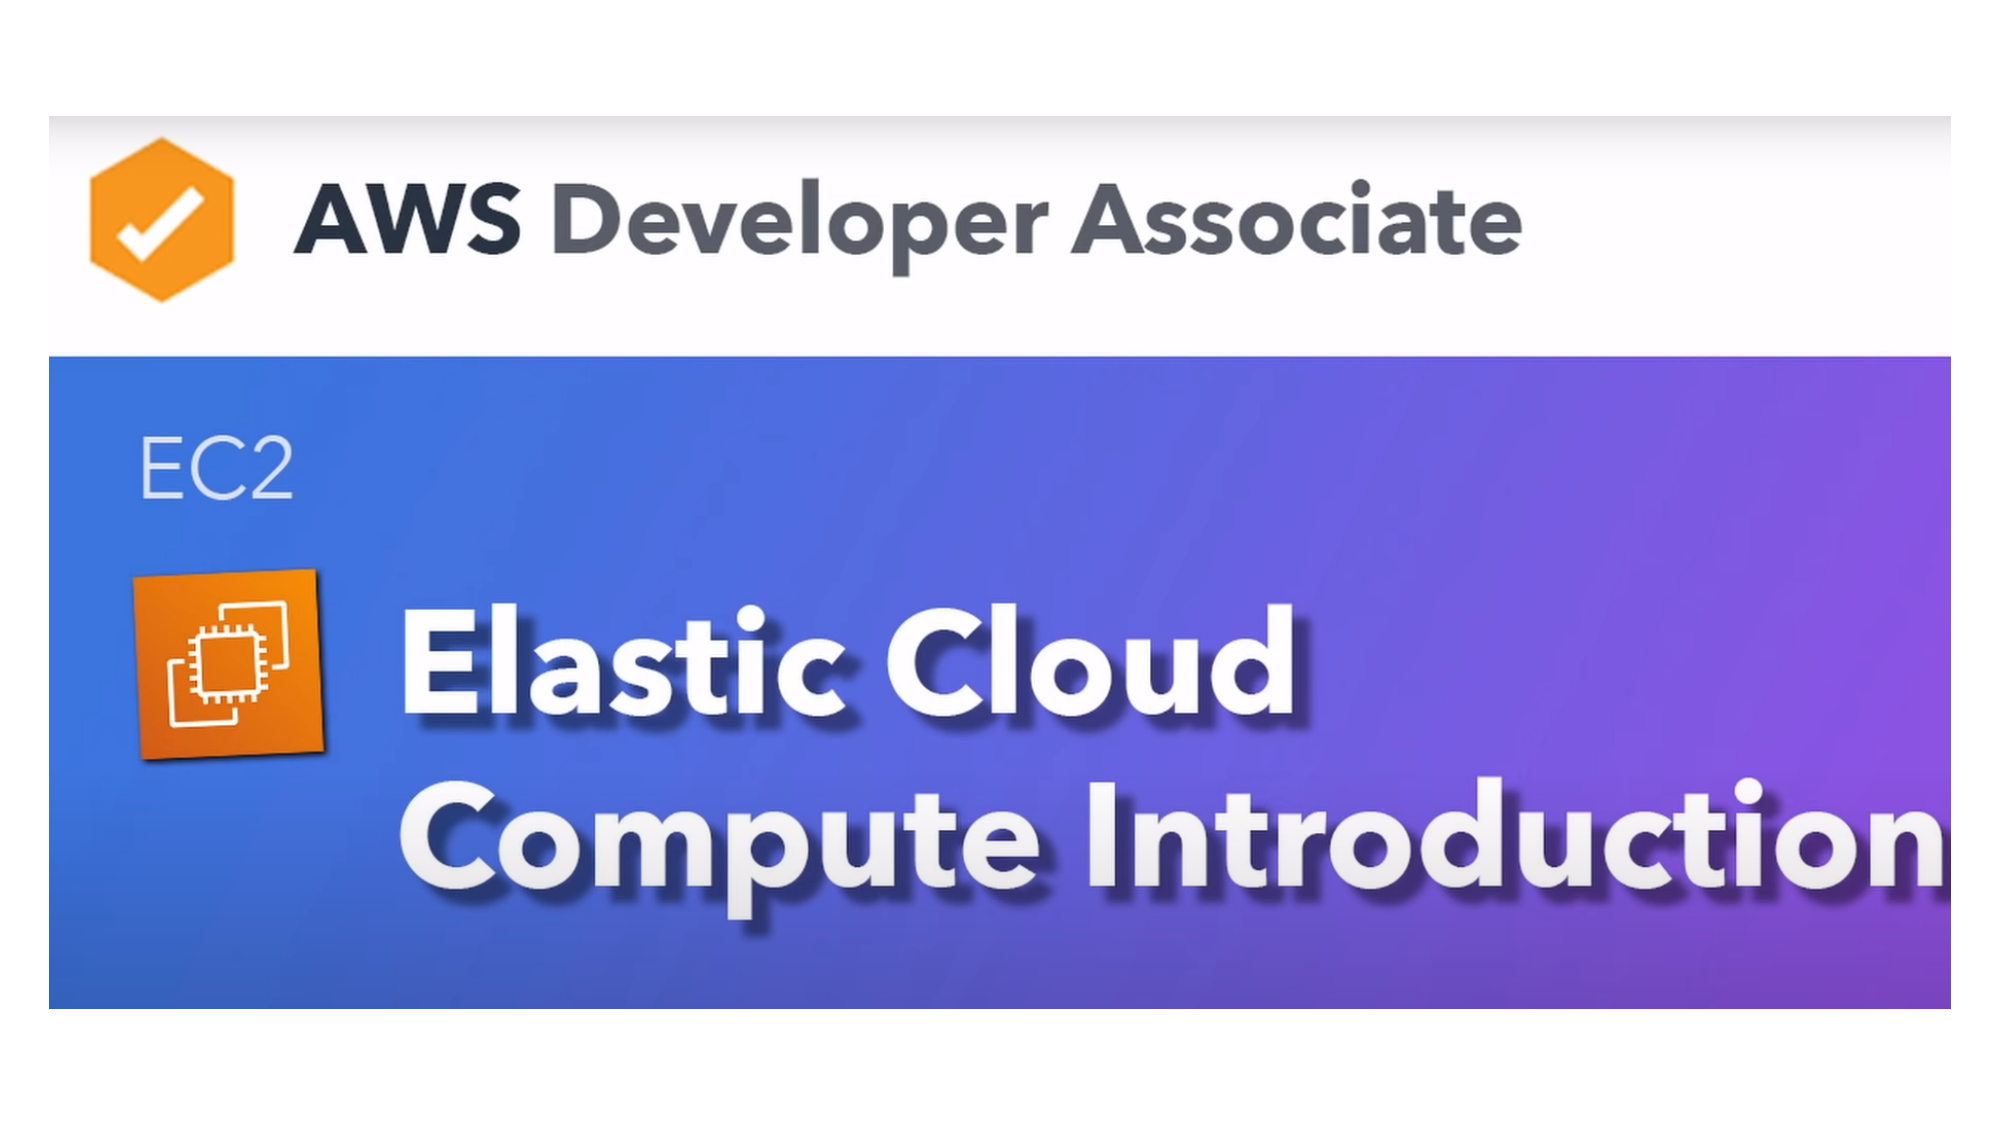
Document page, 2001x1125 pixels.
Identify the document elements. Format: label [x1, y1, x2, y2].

picture [49, 116, 1951, 1009]
